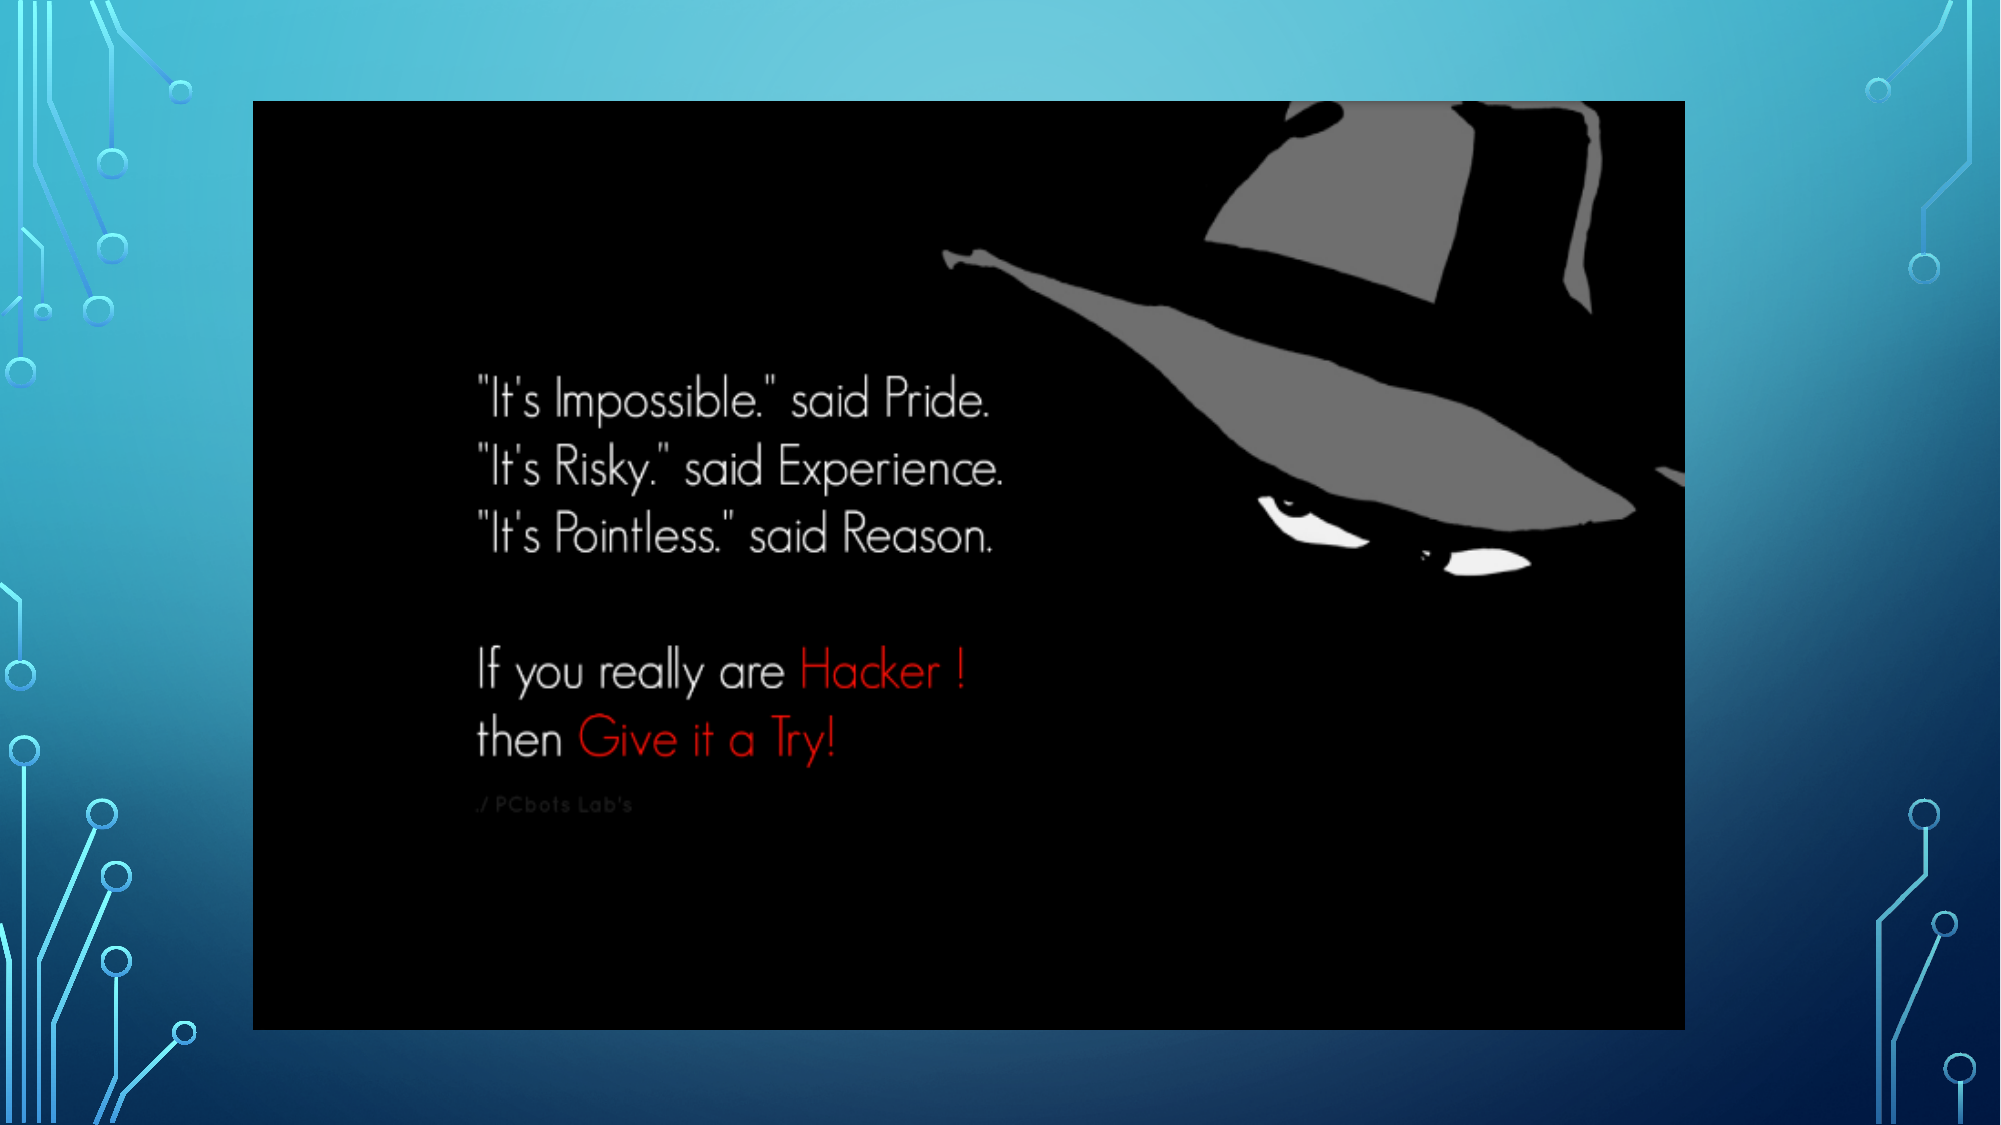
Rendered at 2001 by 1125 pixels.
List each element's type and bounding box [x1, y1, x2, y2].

list [253, 101, 1685, 1030]
